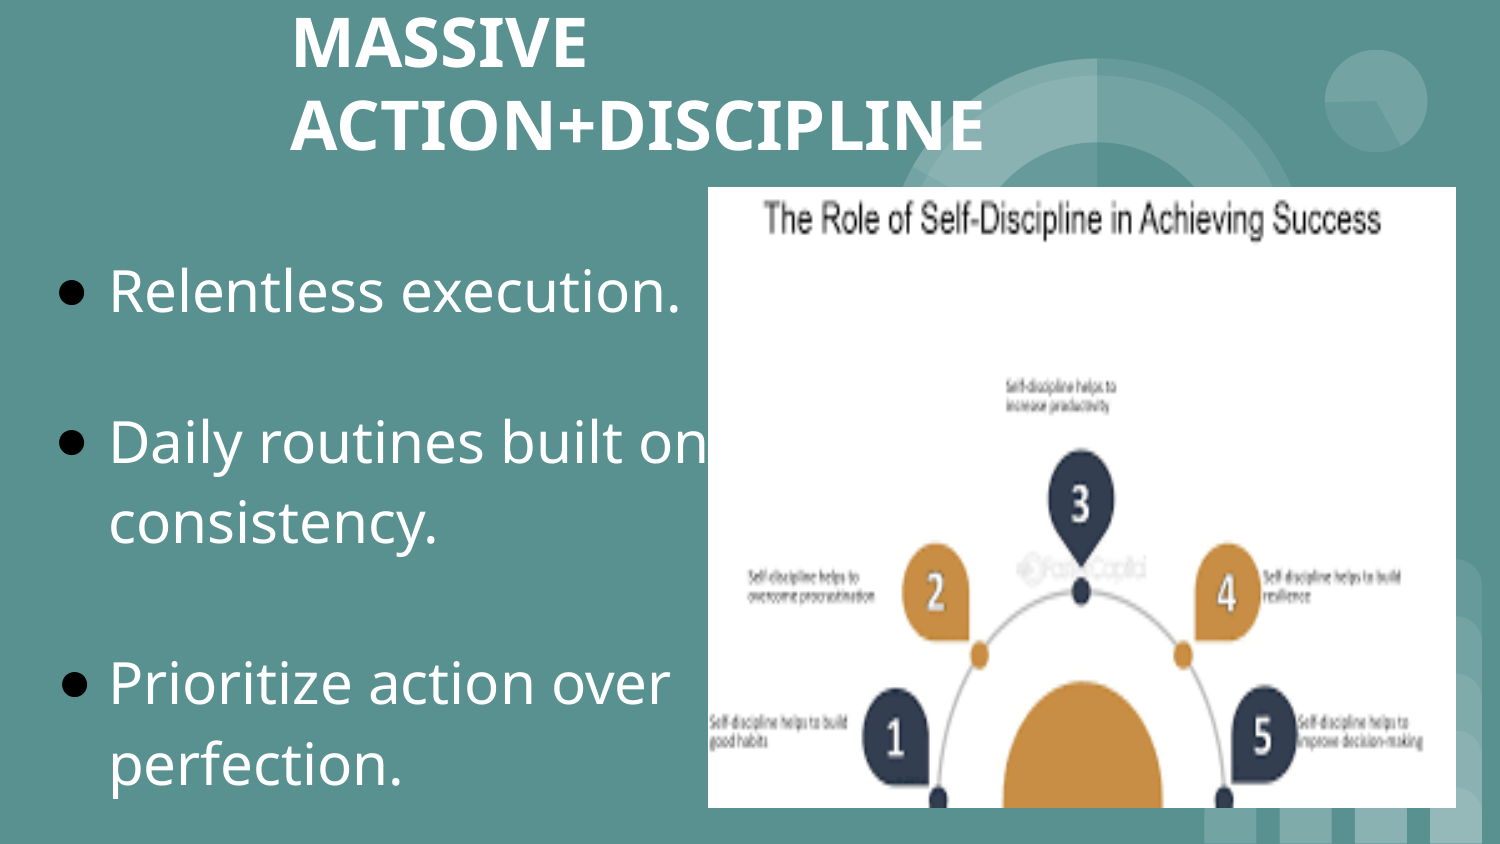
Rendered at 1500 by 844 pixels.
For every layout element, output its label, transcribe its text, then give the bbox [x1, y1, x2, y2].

title MASSIVE ACTION+DISCIPLINE [275, 0, 1225, 163]
subtitle Relentless execution. Daily routines built on consistency. Prioritize action over perfection. [18, 229, 702, 790]
picture [707, 187, 1456, 808]
